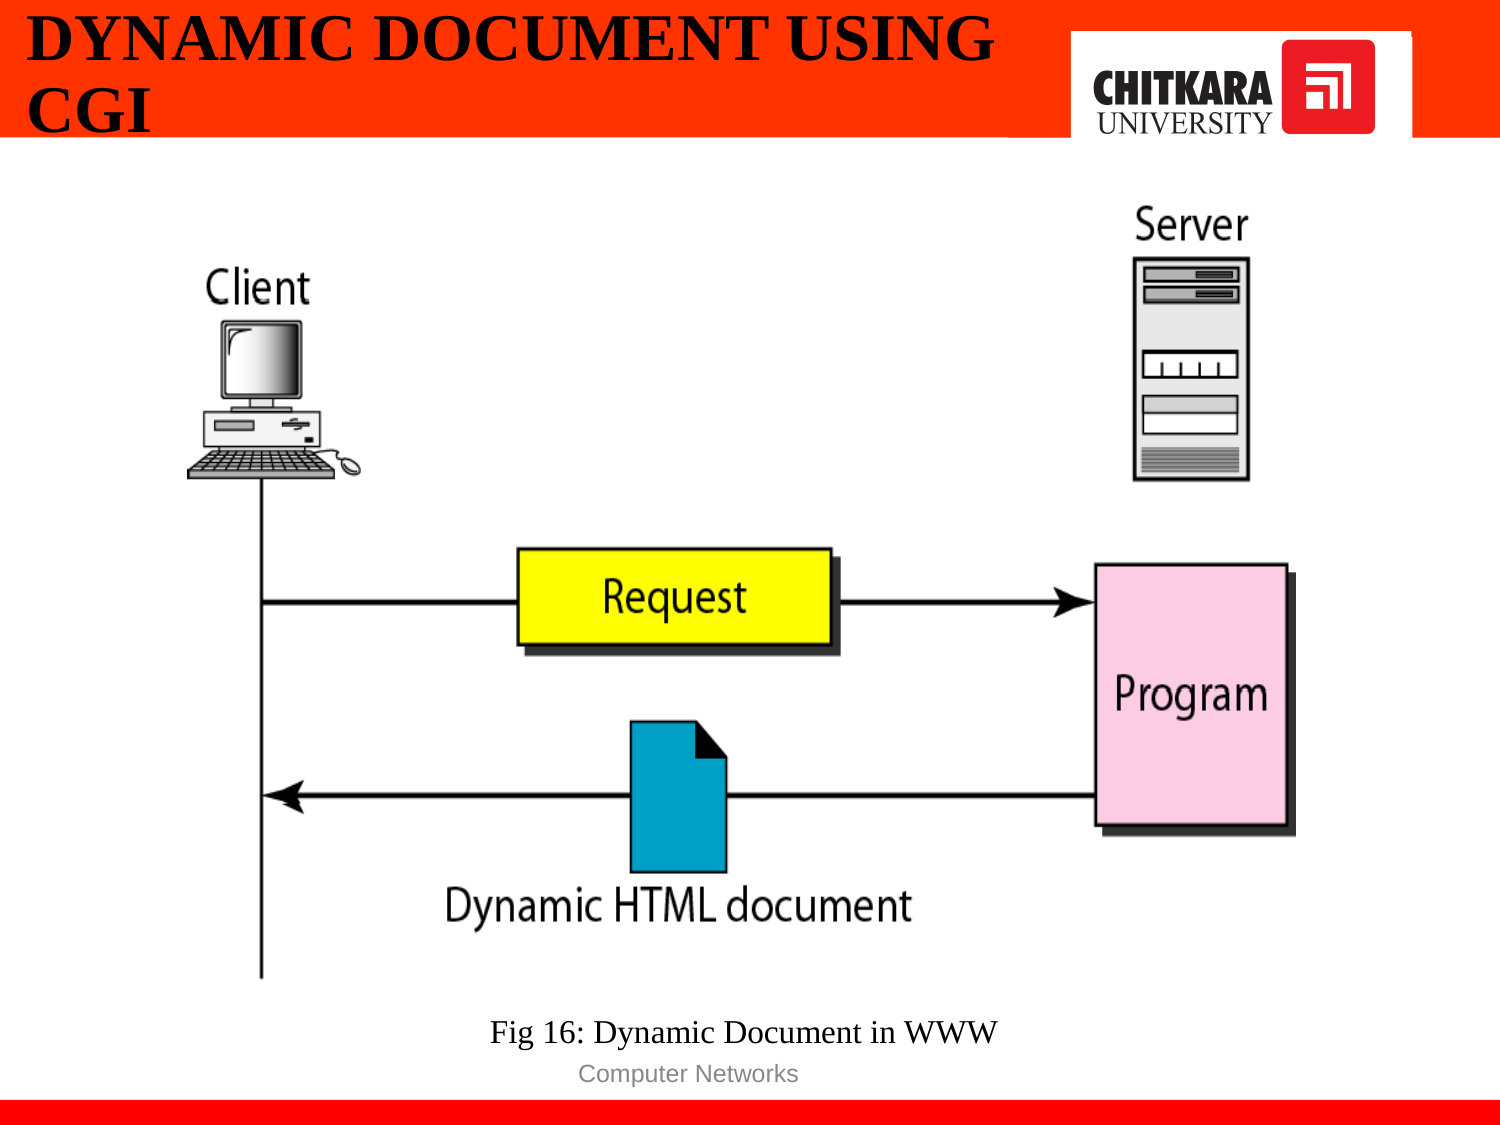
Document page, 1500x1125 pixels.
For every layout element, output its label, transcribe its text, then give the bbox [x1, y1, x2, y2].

footer Computer Networks [57, 1042, 1425, 1103]
picture [1074, 37, 1390, 138]
title DYNAMIC DOCUMENT USING CGI [26, 0, 1074, 150]
text_box Fig 16: Dynamic Document in WWW [475, 1002, 1282, 1042]
picture [187, 200, 1296, 980]
